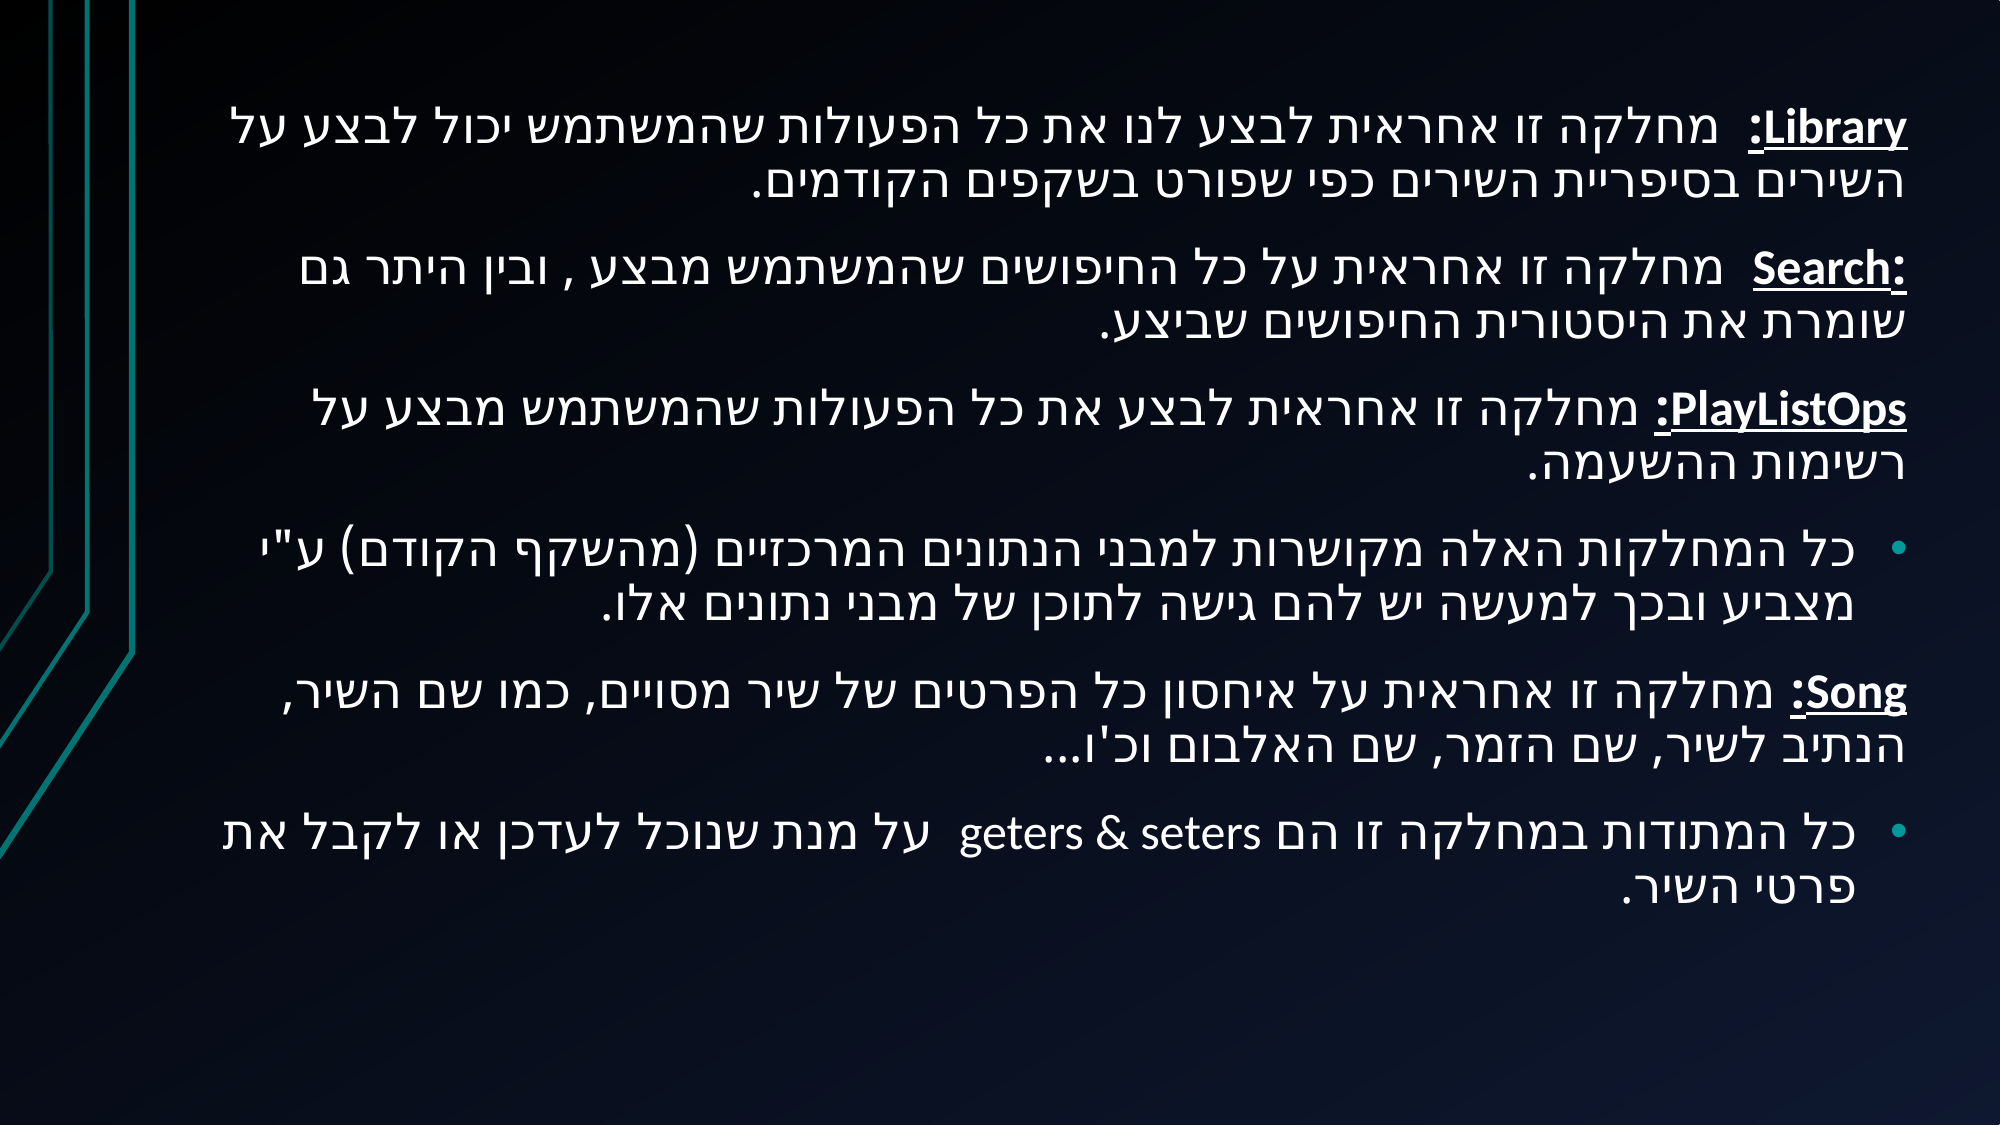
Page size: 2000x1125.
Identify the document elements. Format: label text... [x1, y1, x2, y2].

text_box Library: מחלקה זו אחראית לבצע לנו את כל הפעולות שהמשתמש יכול לבצע על השירים בסיפריית השירים כפי שפורט בשקפים הקודמים. :Search מחלקה זו אחראית על כל החיפושים שהמשתמש מבצע , ובין היתר גם שומרת את היסטורית החיפושים שביצע. PlayListOps: מחלקה זו אחראית לבצע את כל הפעולות שהמשתמש מבצע על רשימות ההשעמה. כל המחלקות האלה מקושרות למבני הנתונים המרכזיים (מהשקף הקודם) ע"י מצביע ובכך למעשה יש להם גישה לתוכן של מבני נתונים אלו. Song: מחלקה זו אחראית על איחסון כל הפרטים של שיר מסויים, כמו שם השיר, הנתיב לשיר, שם הזמר, שם האלבום וכ'ו... כל המתודות במחלקה זו הם geters & seters על מנת שנוכל לעדכן או לקבל את פרטי השיר. [149, 89, 1928, 976]
